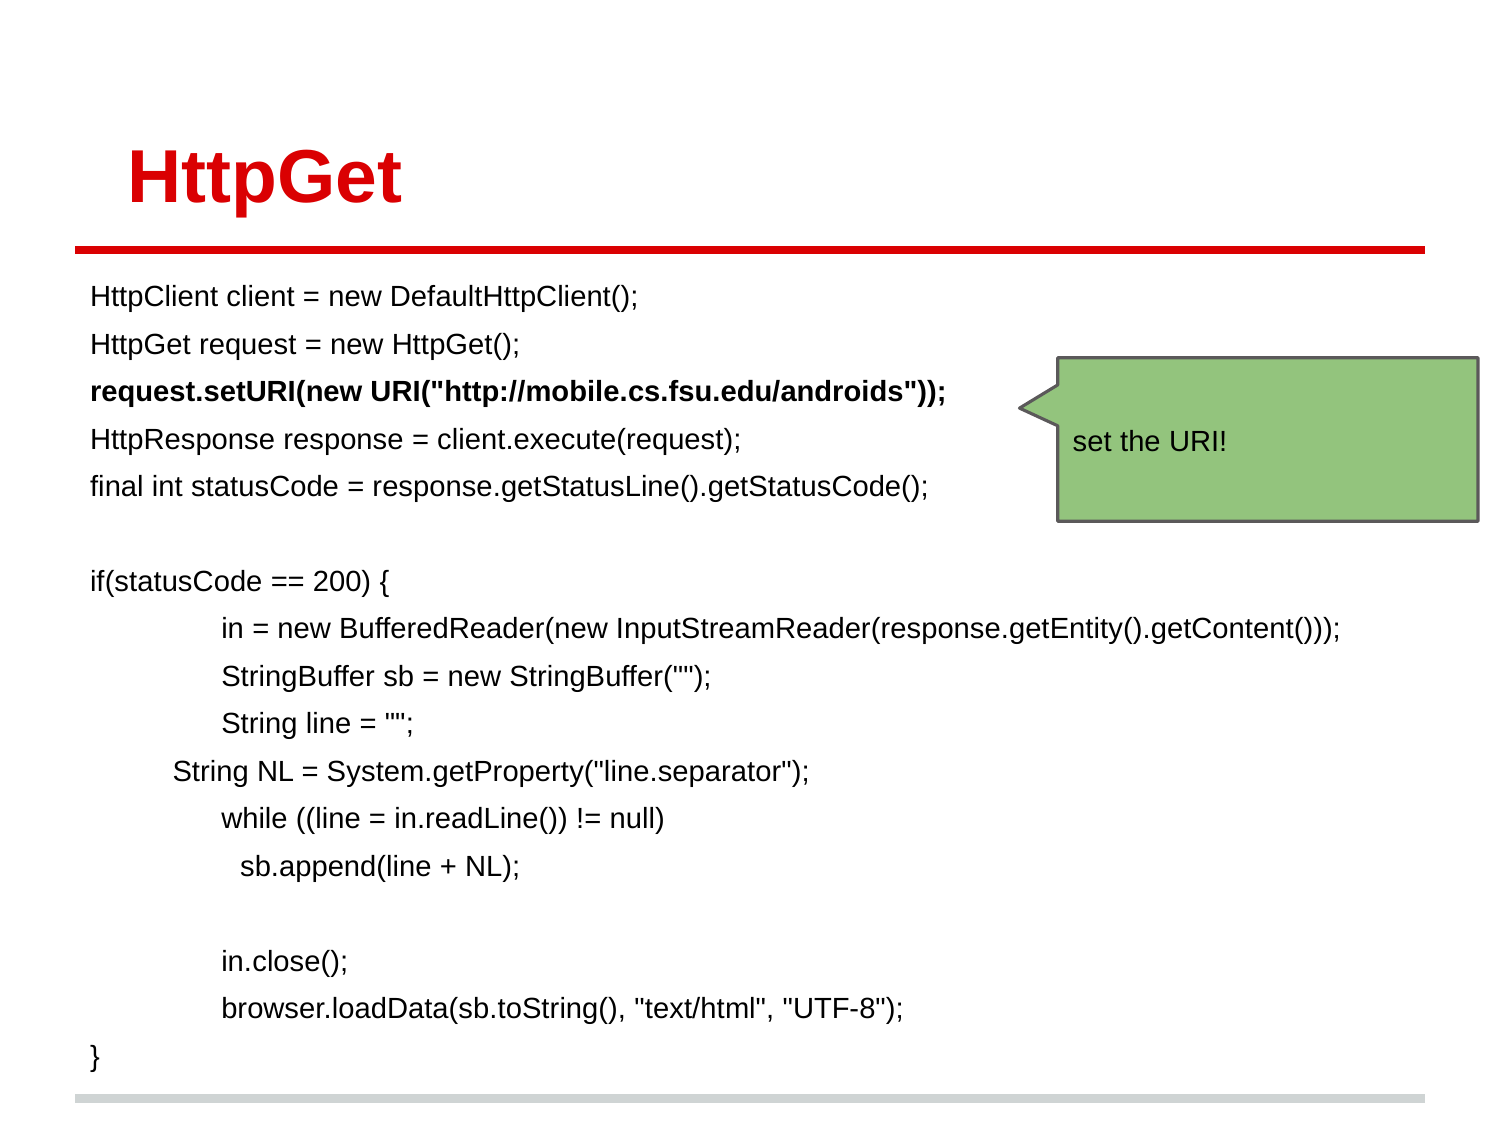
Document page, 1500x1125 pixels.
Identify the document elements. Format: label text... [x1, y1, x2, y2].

list HttpClient client = new DefaultHttpClient(); HttpGet request = new HttpGet(); request.setURI(new URI("http://mobile.cs.fsu.edu/androids")); HttpResponse response = client.execute(request); final int statusCode = response.getStatusLine().getStatusCode(); if(statusCode == 200) { in = new BufferedReader(new InputStreamReader(response.getEntity().getContent())); StringBuffer sb = new StringBuffer(""); String line = ""; String NL = System.getProperty("line.separator"); while ((line = in.readLine()) != null) sb.append(line + NL); in.close(); browser.loadData(sb.toString(), "text/html", "UTF-8"); } [75, 262, 1425, 1078]
title HttpGet [75, 45, 1425, 233]
text_box set the URI! [1019, 357, 1479, 522]
